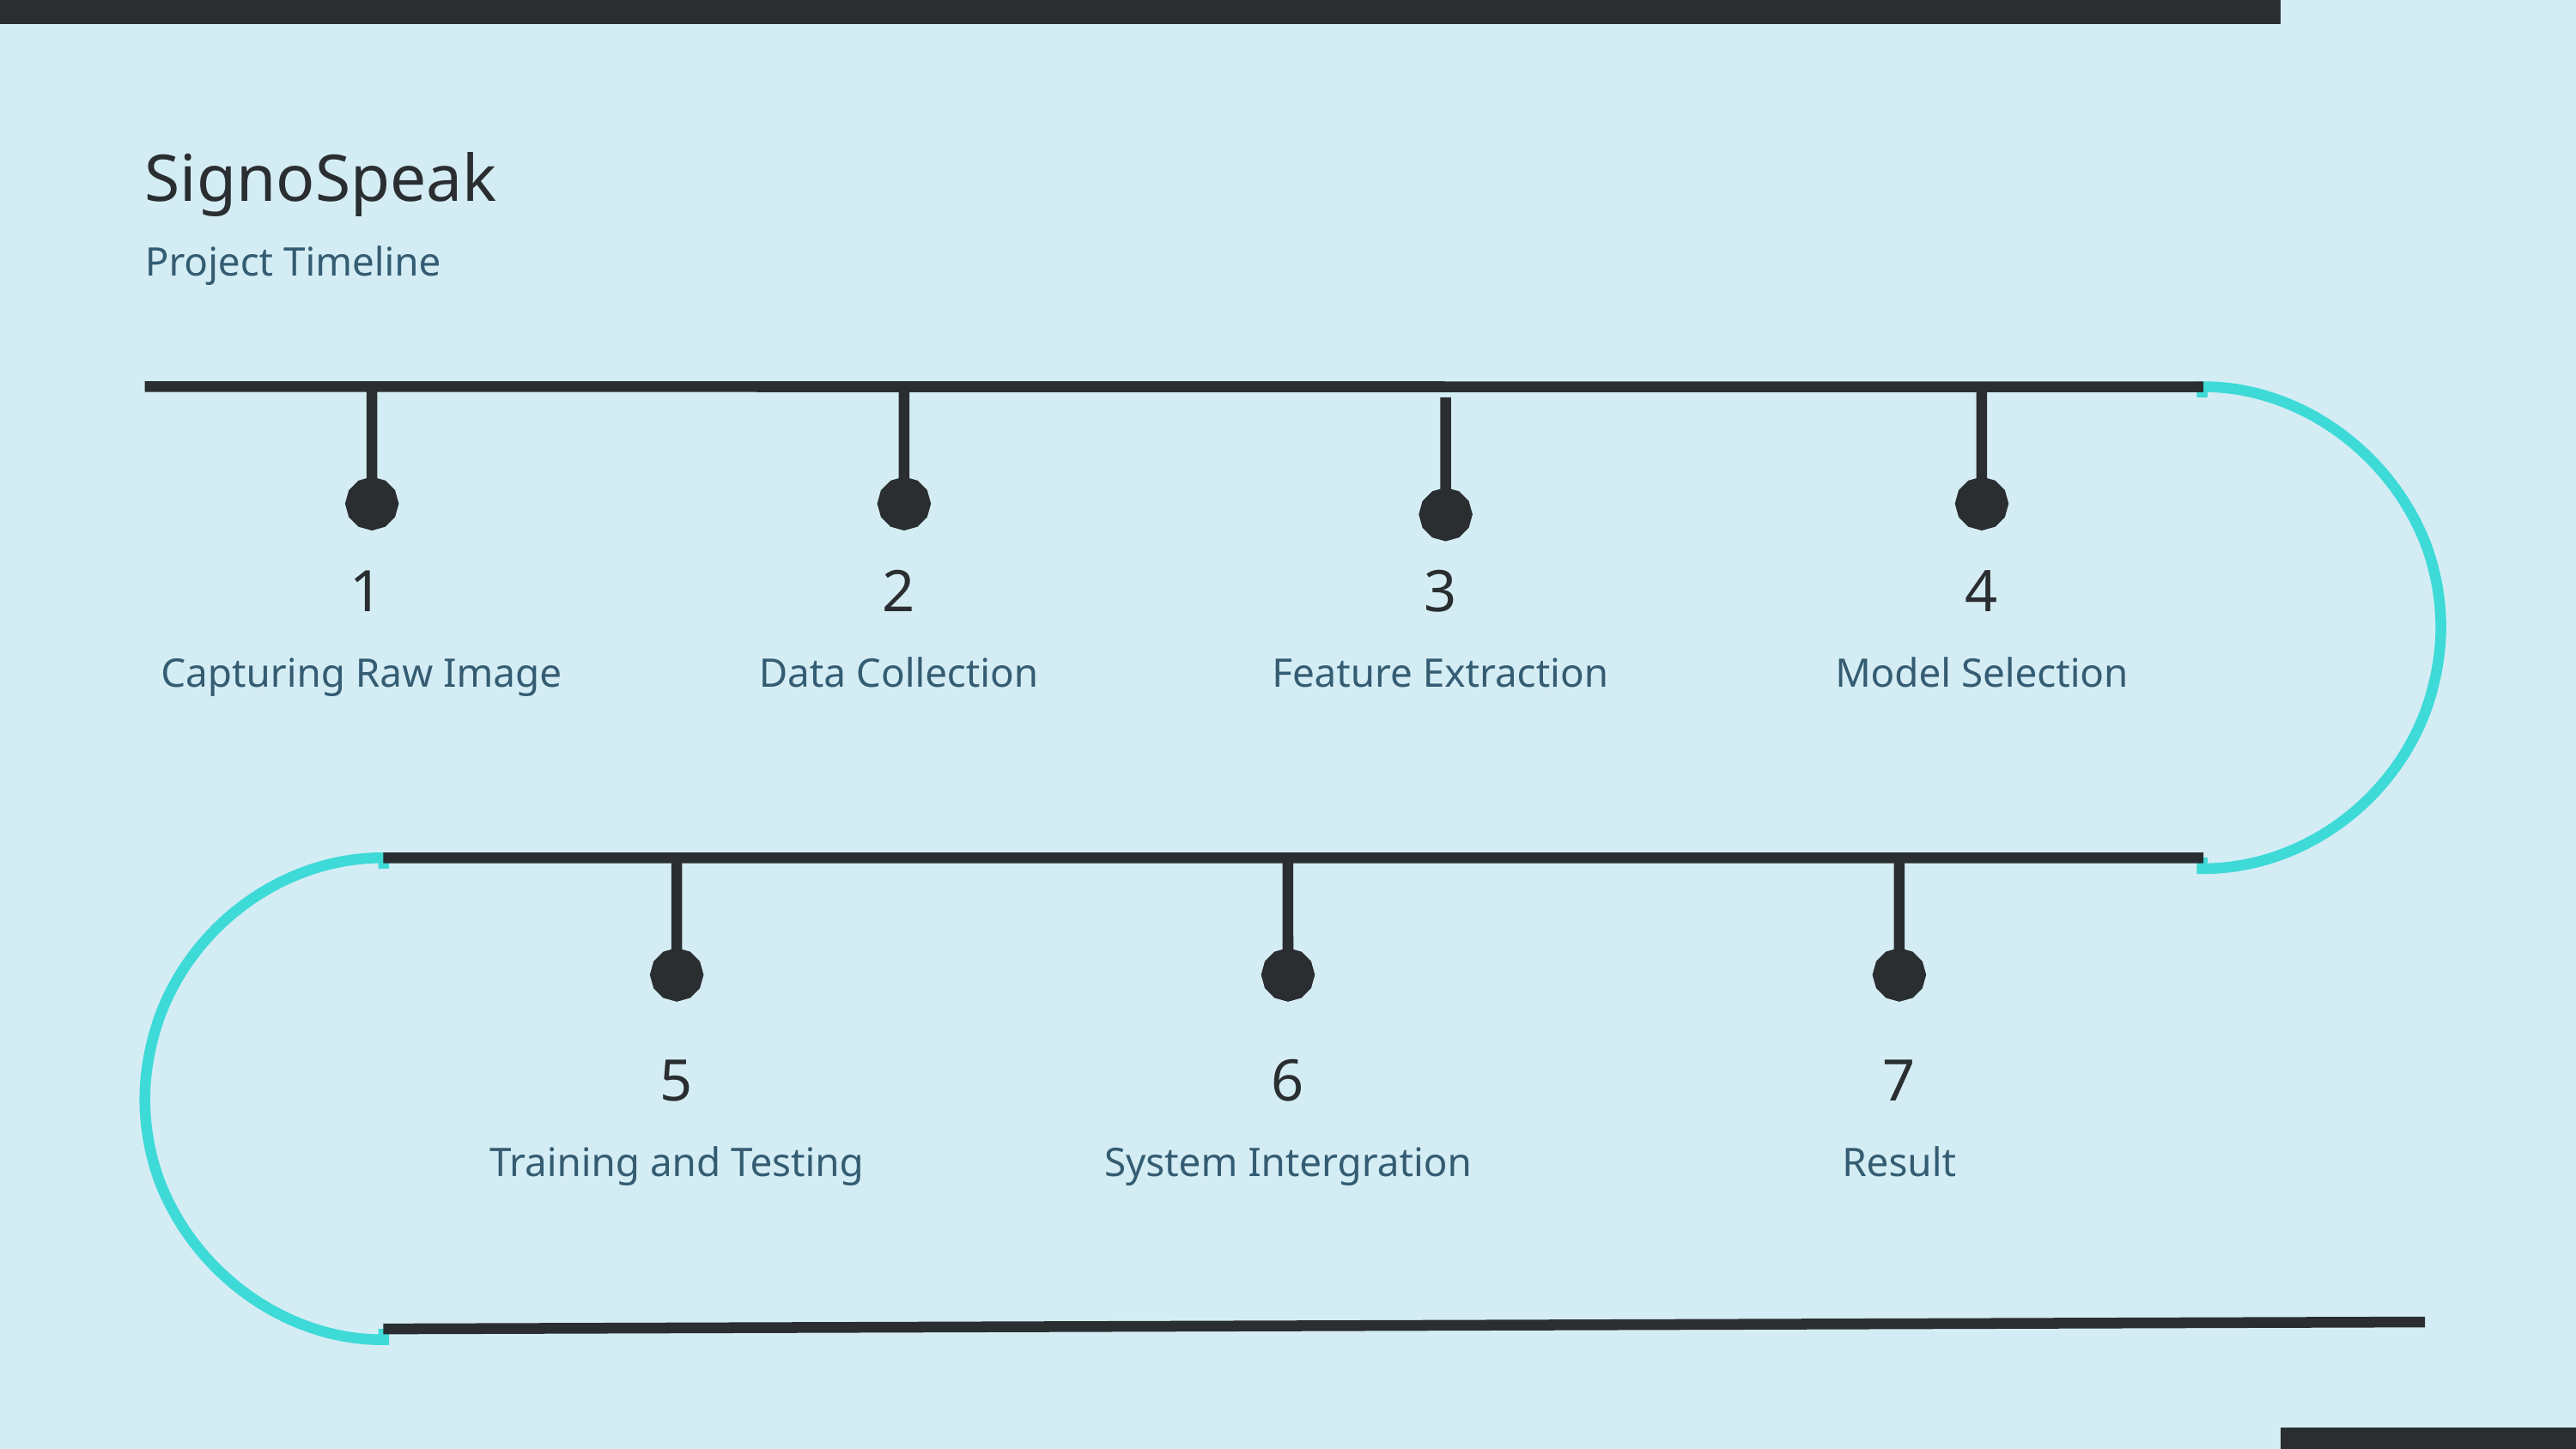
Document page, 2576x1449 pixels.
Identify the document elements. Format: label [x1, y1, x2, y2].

text_box [362, 386, 381, 513]
text_box [144, 858, 534, 1340]
text_box [2280, 1427, 2576, 1449]
text_box [144, 132, 1870, 279]
text_box [1208, 552, 1672, 689]
text_box [1814, 398, 2190, 550]
text_box [667, 858, 686, 984]
text_box [1814, 695, 2190, 862]
text_box [1066, 1041, 1510, 1179]
text_box [895, 386, 914, 513]
text_box [1759, 552, 2204, 689]
text_box [1279, 858, 1297, 984]
text_box [2052, 386, 2441, 869]
text_box [1890, 869, 1909, 984]
text_box [1437, 397, 1455, 524]
text_box [144, 552, 589, 689]
text_box [677, 552, 1121, 689]
text_box [0, 0, 2281, 25]
text_box [1677, 1041, 2122, 1179]
text_box [454, 1041, 899, 1179]
